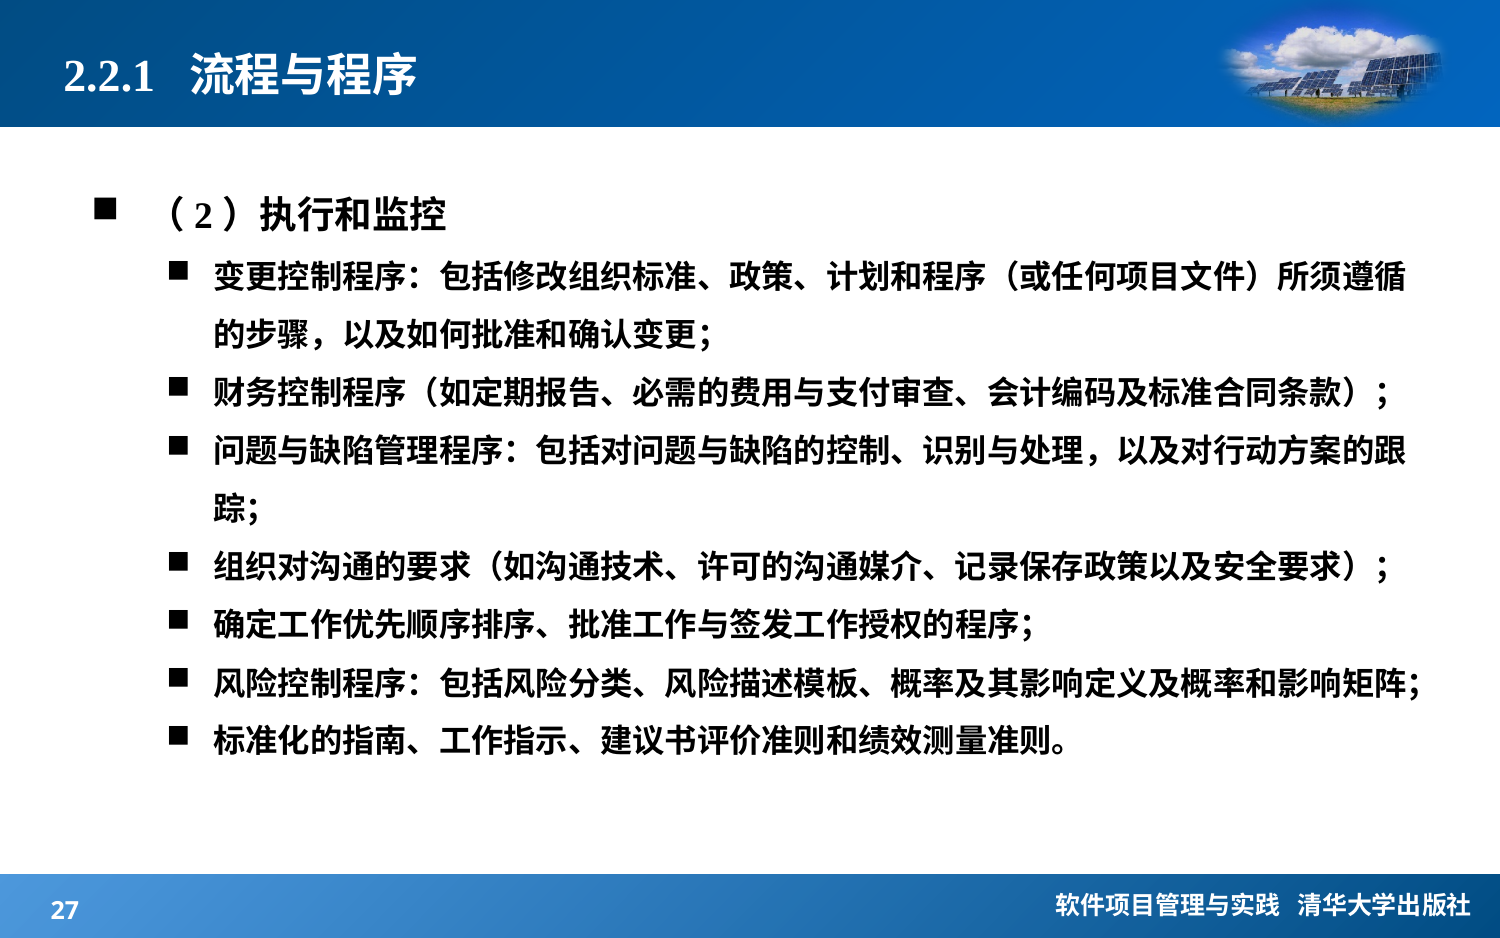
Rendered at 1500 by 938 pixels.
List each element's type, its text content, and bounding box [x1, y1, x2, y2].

text_box （2）执行和监控 变更控制程序：包括修改组织标准、政策、计划和程序（或任何项目文件）所须遵循的步骤，以及如何批准和确认变更； 财务控制程序（如定期报告、必需的费用与支付审查、会计编码及标准合同条款）； 问题与缺陷管理程序：包括对问题与缺陷的控制、识别与处理，以及对行动方案的跟踪； 组织对沟通的要求（如沟通技术、许可的沟通媒介、记录保存政策以及安全要求）； 确定工作优先顺序排序、批准工作与签发工作授权的程序； 风险控制程序：包括风险分类、风险描述模板、概率及其影响定义及概率和影响矩阵； 标准化的指南、工作指示、建议书评价准则和绩效测量准则。 [76, 161, 1424, 748]
title 2.2.1 流程与程序 [48, 19, 1005, 127]
picture [1233, 6, 1433, 113]
